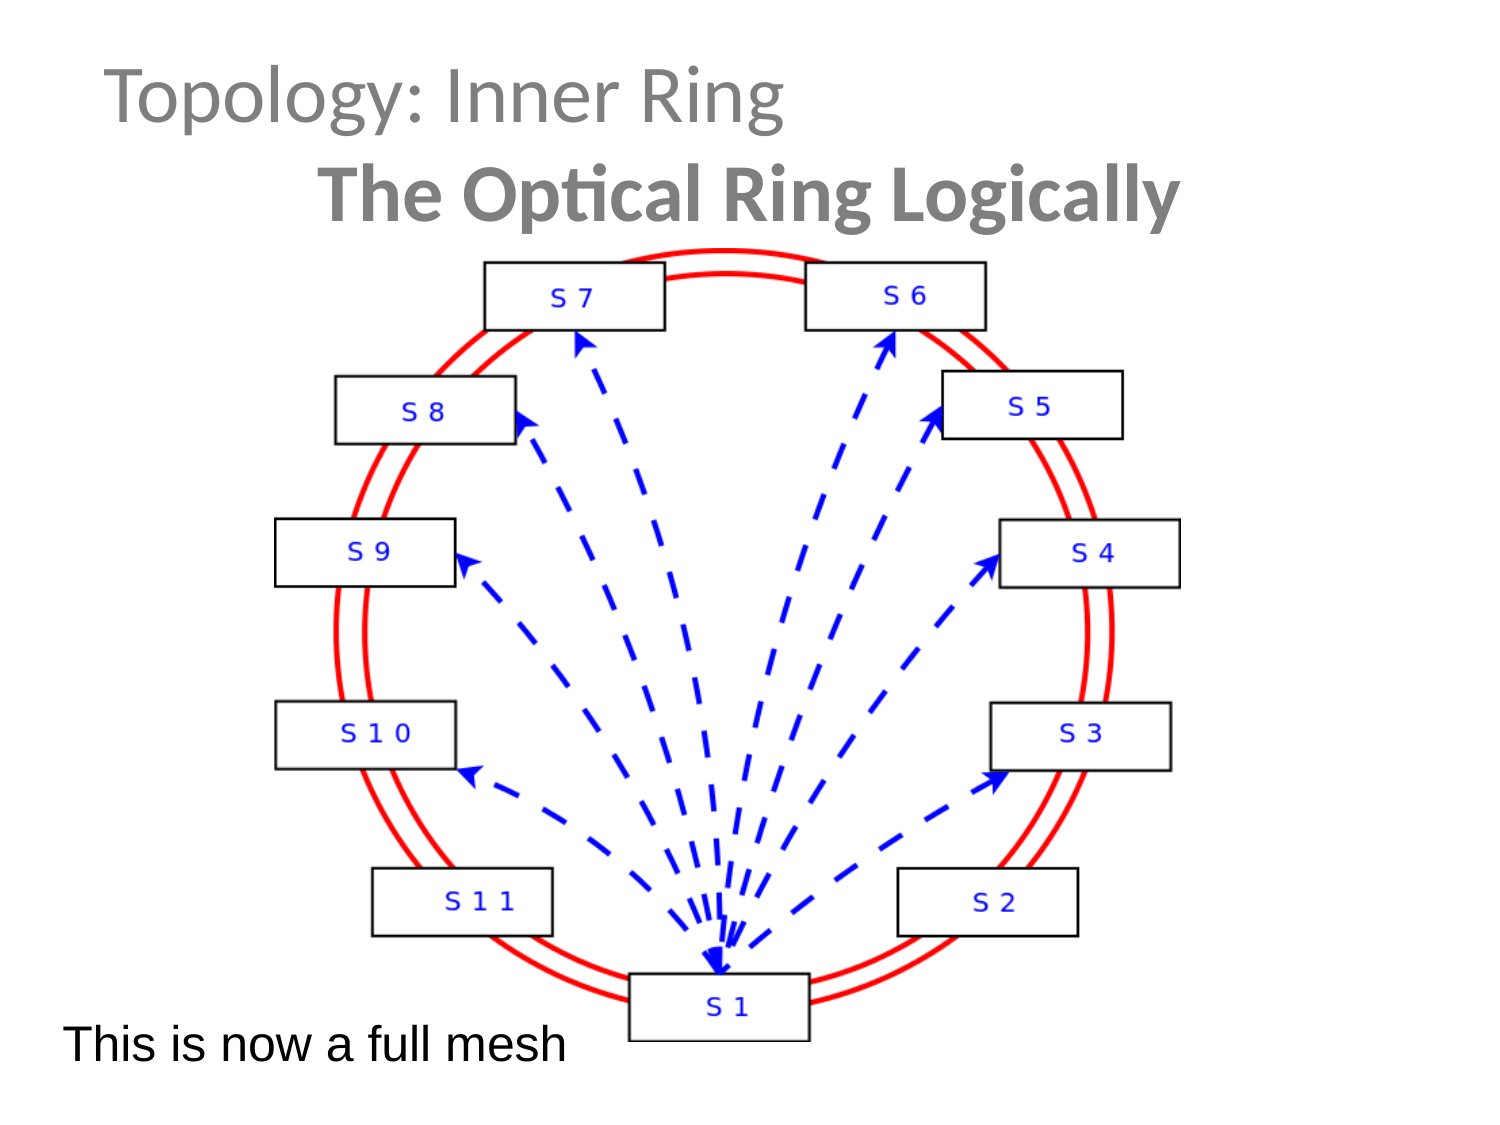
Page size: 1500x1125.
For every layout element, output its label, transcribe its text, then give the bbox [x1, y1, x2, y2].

picture [274, 248, 1182, 1042]
text_box This is now a full mesh [47, 1003, 1301, 1079]
title Topology: Inner Ring The Optical Ring Logically [75, 45, 1425, 233]
